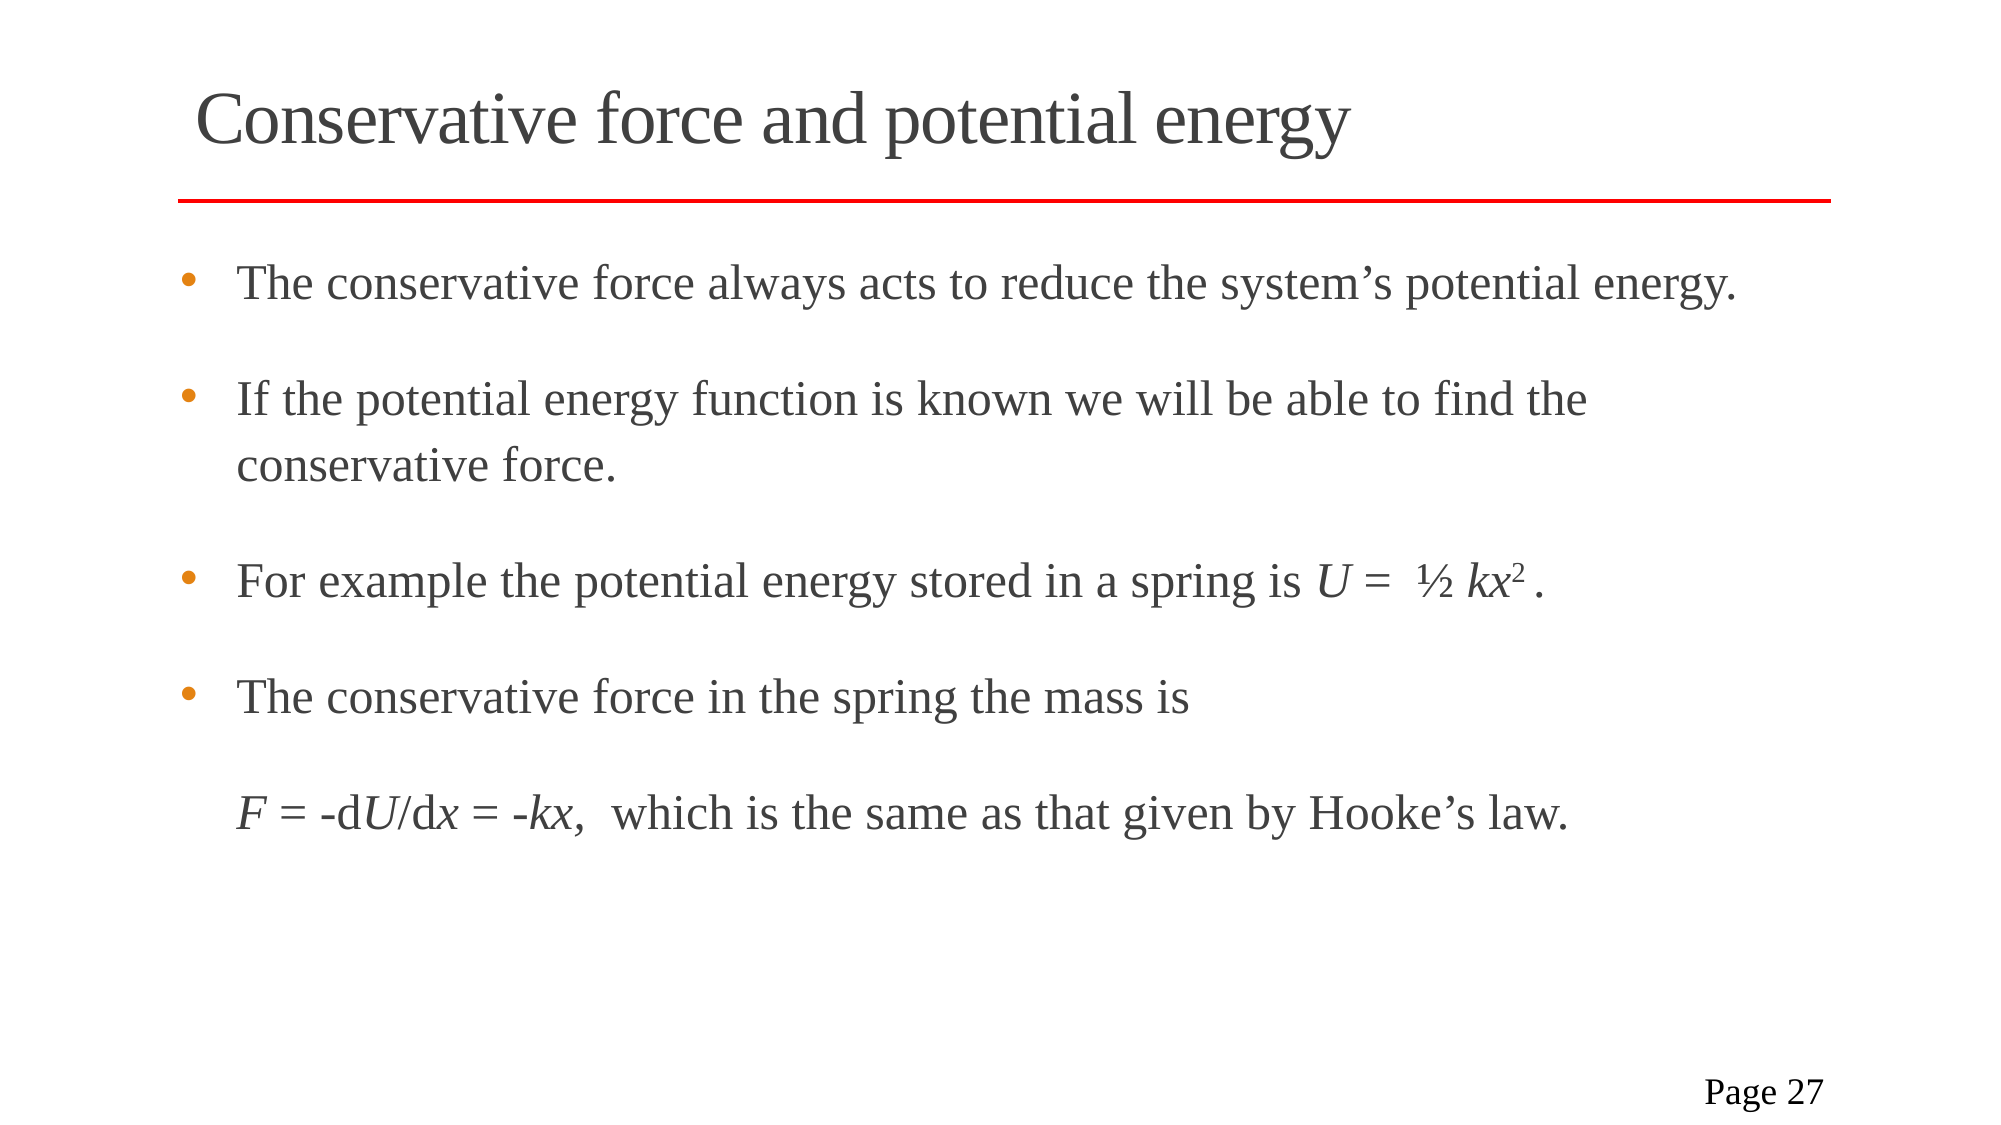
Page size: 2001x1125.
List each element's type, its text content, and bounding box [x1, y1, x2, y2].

title Conservative force and potential energy [180, 47, 1830, 195]
list The conservative force always acts to reduce the system’s potential energy. If the potential energy function is known we will be able to find the conservative force. For example the potential energy stored in a spring is U = ½ kx2 . The conservative force in the spring the mass is F = -dU/dx = -kx, which is the same as that given by Hooke’s law. [180, 236, 1834, 1004]
slide_number Page 27 [1624, 1059, 1840, 1120]
